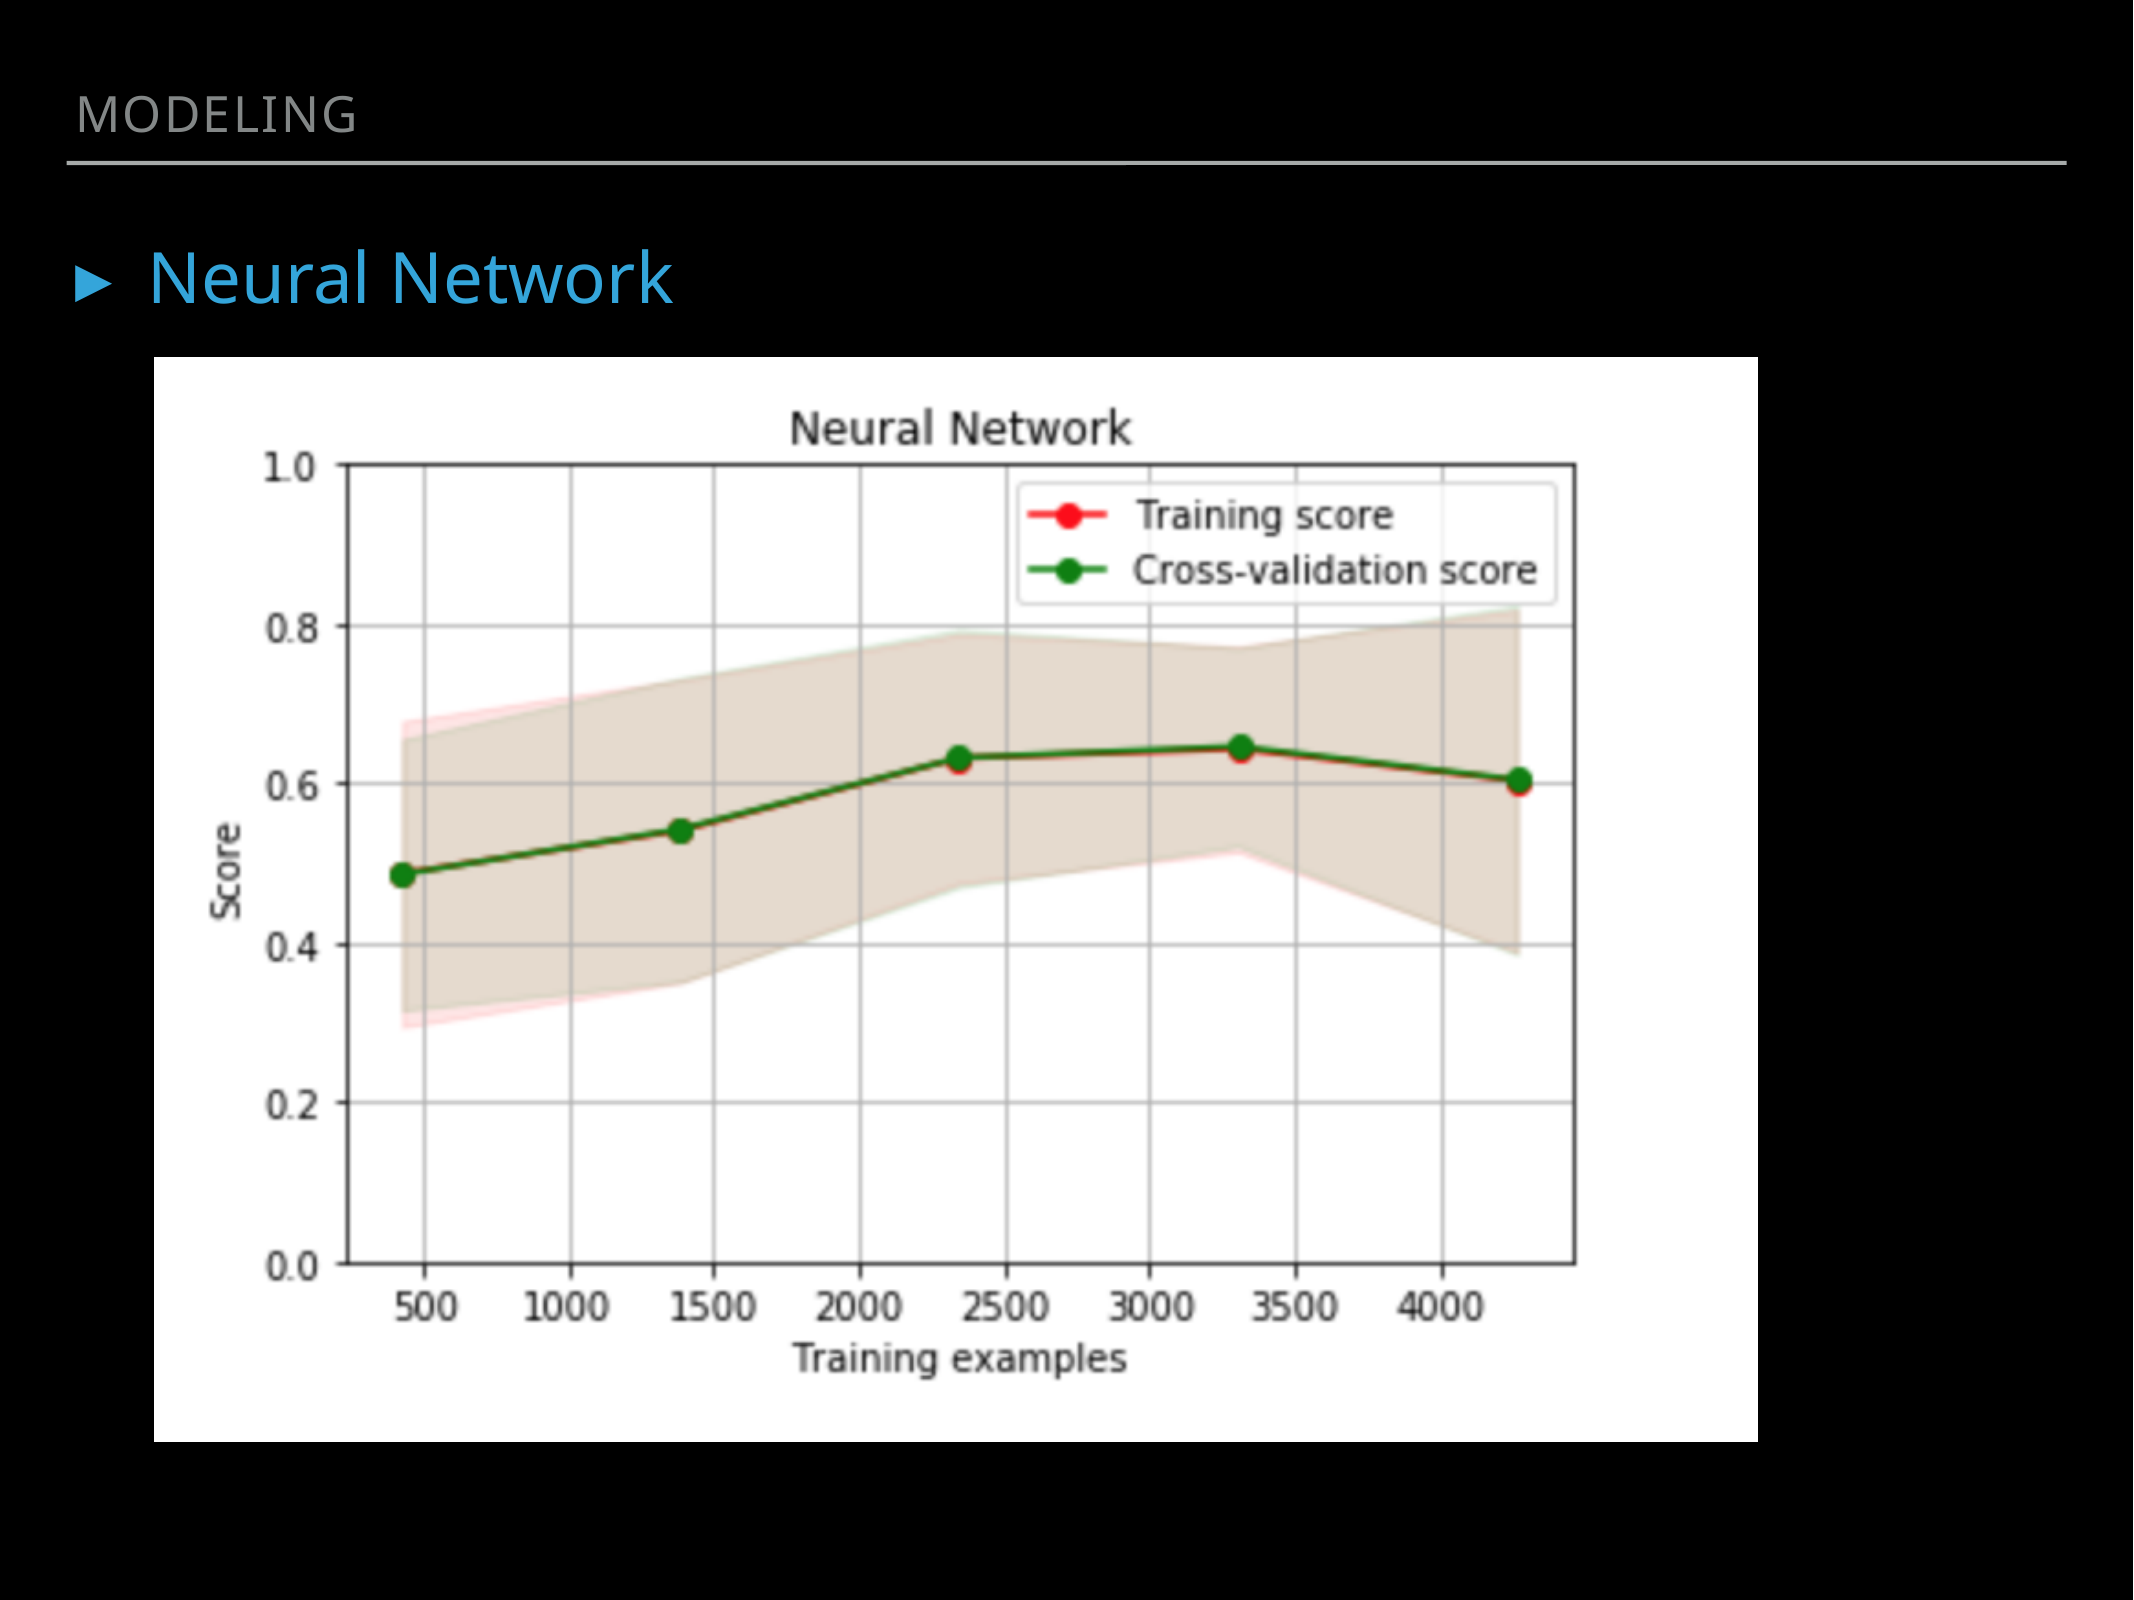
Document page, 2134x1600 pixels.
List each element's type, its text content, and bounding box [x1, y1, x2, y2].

list Neural Network [66, 223, 2068, 1426]
picture [153, 357, 1758, 1442]
list Modeling [66, 74, 1901, 151]
